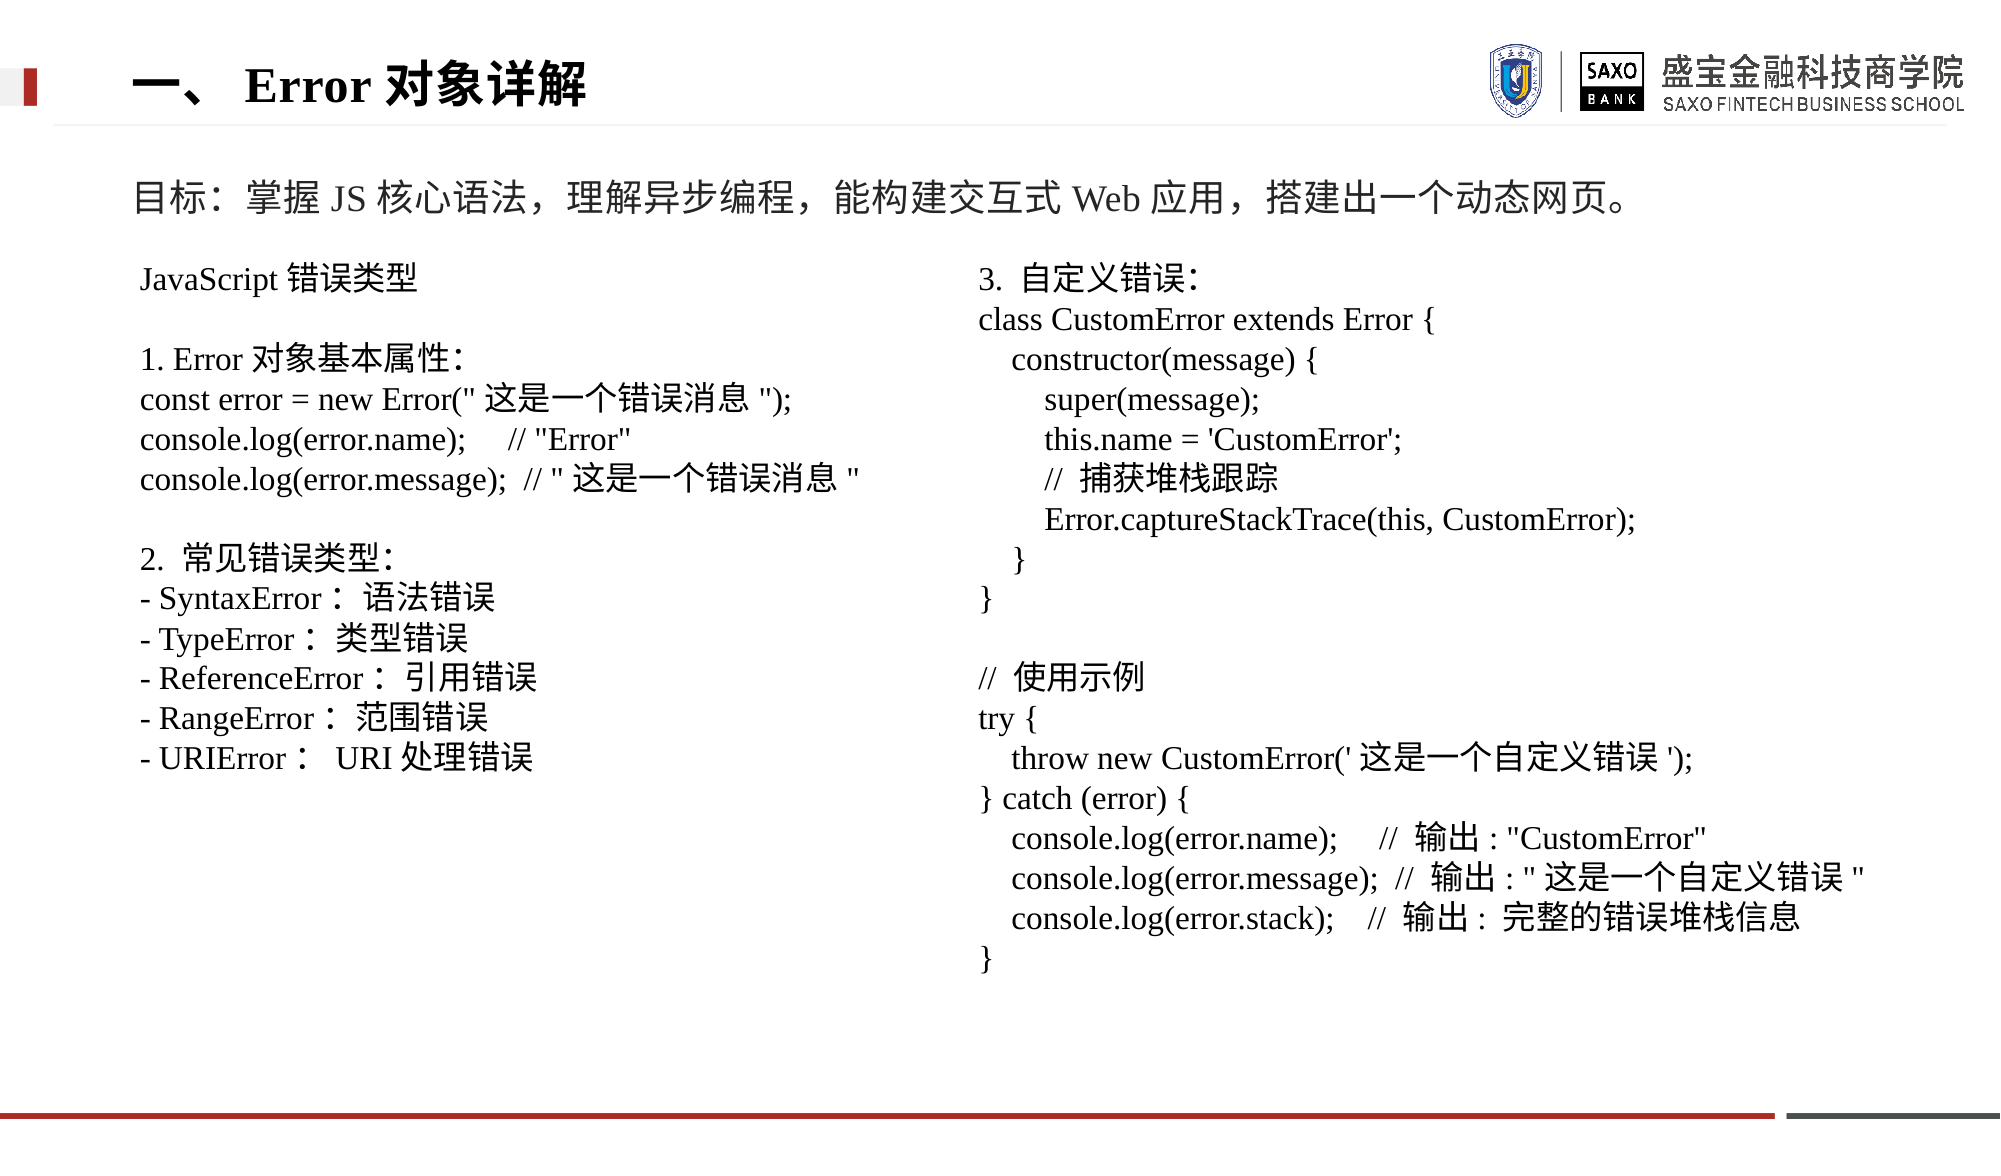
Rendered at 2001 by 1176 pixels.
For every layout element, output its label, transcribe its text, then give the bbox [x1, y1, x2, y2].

picture [1786, 1112, 2000, 1119]
picture [0, 1112, 1775, 1119]
text_box 一、Error对象详解 [131, 44, 820, 113]
text_box 目标：掌握JS核心语法，理解异步编程，能构建交互式Web应用，搭建出一个动态网页。 [131, 167, 1762, 220]
text_box 3. 自定义错误： class CustomError extends Error { constructor(message) { super(message); this.name = 'CustomError'; // 捕获堆栈跟踪 Error.captureStackTrace(this, CustomError); } } // 使用示例 try { throw new CustomError('这是一个自定义错误'); } catch (error) { console.log(error.name); // 输出: "CustomError" console.log(error.message); // 输出: "这是一个自定义错误" console.log(error.stack); // 输出: 完整的错误堆栈信息 } [963, 249, 1964, 990]
picture [0, 68, 37, 106]
text_box JavaScript错误类型 1. Error对象基本属性： const error = new Error("这是一个错误消息"); console.log(error.name); // "Error" console.log(error.message); // "这是一个错误消息" 2. 常见错误类型： - SyntaxError：语法错误 - TypeError：类型错误 - ReferenceError：引用错误 - RangeError：范围错误 - URIError：URI处理错误 [125, 249, 886, 784]
picture [1489, 43, 1964, 118]
